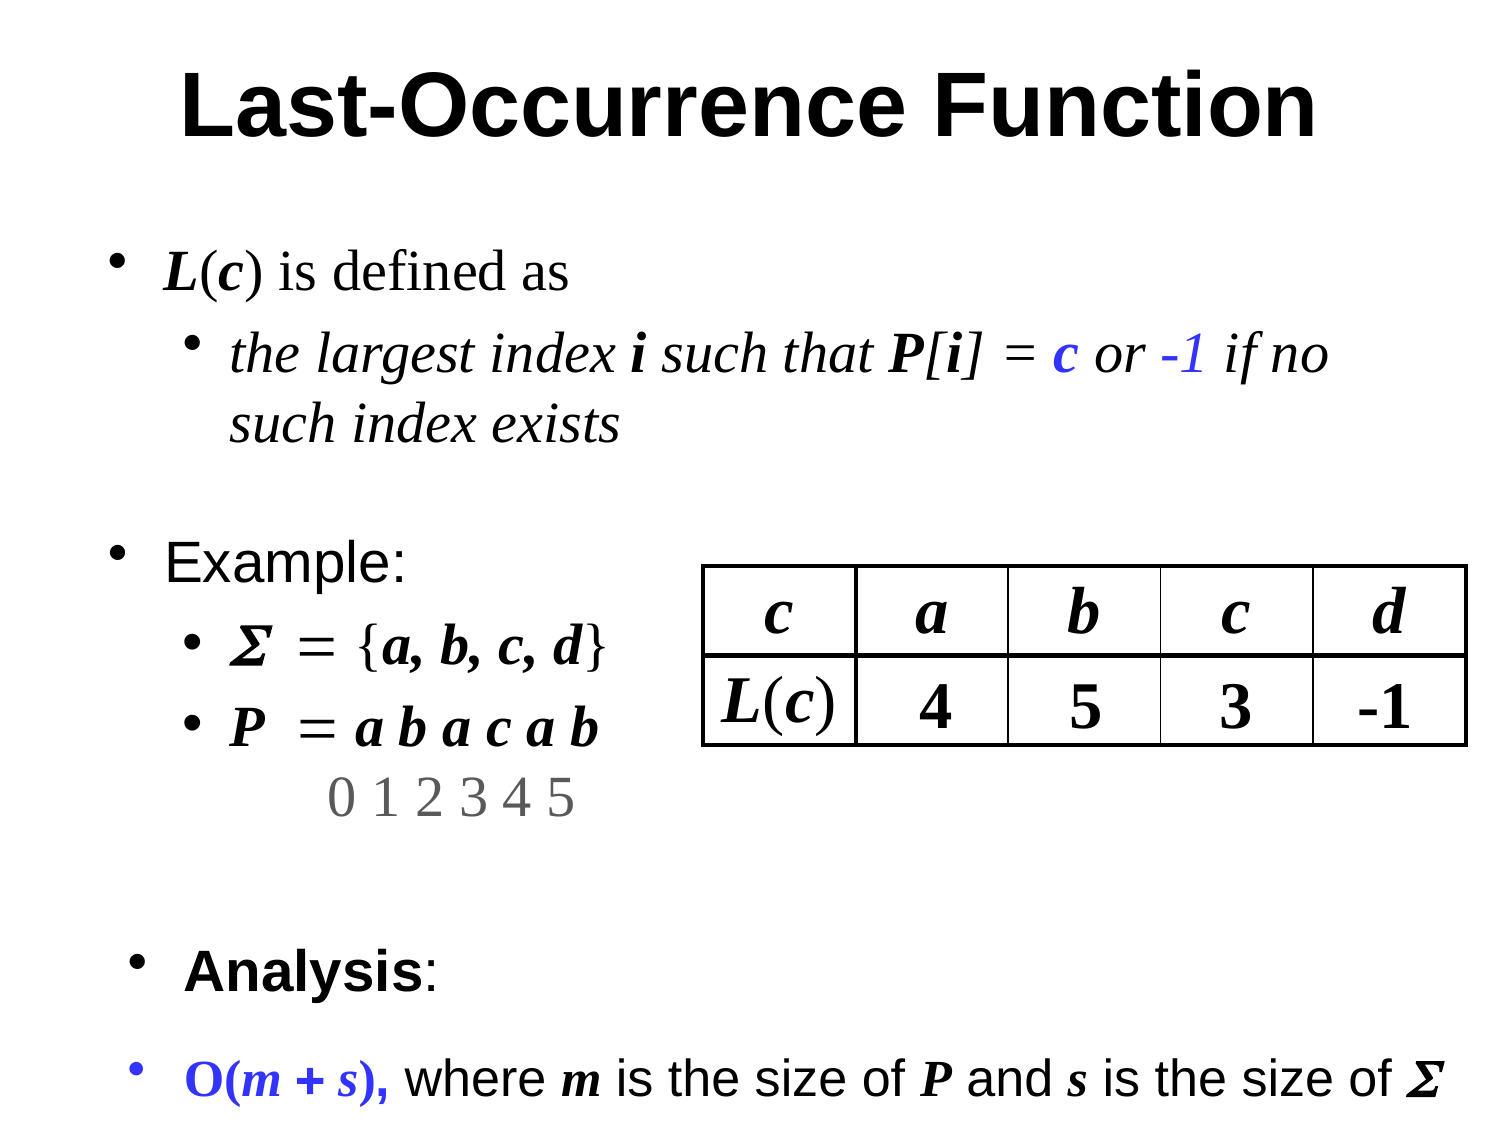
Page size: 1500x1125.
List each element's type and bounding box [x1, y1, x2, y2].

text_box [92, 225, 1381, 454]
text_box [112, 925, 1486, 1103]
table_cell [858, 658, 904, 743]
text_box [904, 654, 969, 749]
table_header [705, 568, 854, 653]
table_cell [1314, 658, 1342, 743]
table_cell [969, 658, 1007, 743]
table_header [1009, 568, 1160, 653]
table_header [858, 568, 1007, 653]
table_cell [1161, 658, 1204, 743]
table_header [1314, 568, 1464, 653]
table_cell [1009, 658, 1054, 743]
title [112, 6, 1388, 194]
text_box [1054, 654, 1119, 749]
table_cell [1119, 658, 1160, 743]
list [92, 517, 682, 831]
table_cell [705, 658, 854, 743]
text_box [1204, 654, 1269, 749]
table_header [1161, 568, 1312, 653]
text_box [1342, 654, 1428, 749]
table_cell [1428, 658, 1464, 743]
table_cell [1269, 658, 1312, 743]
